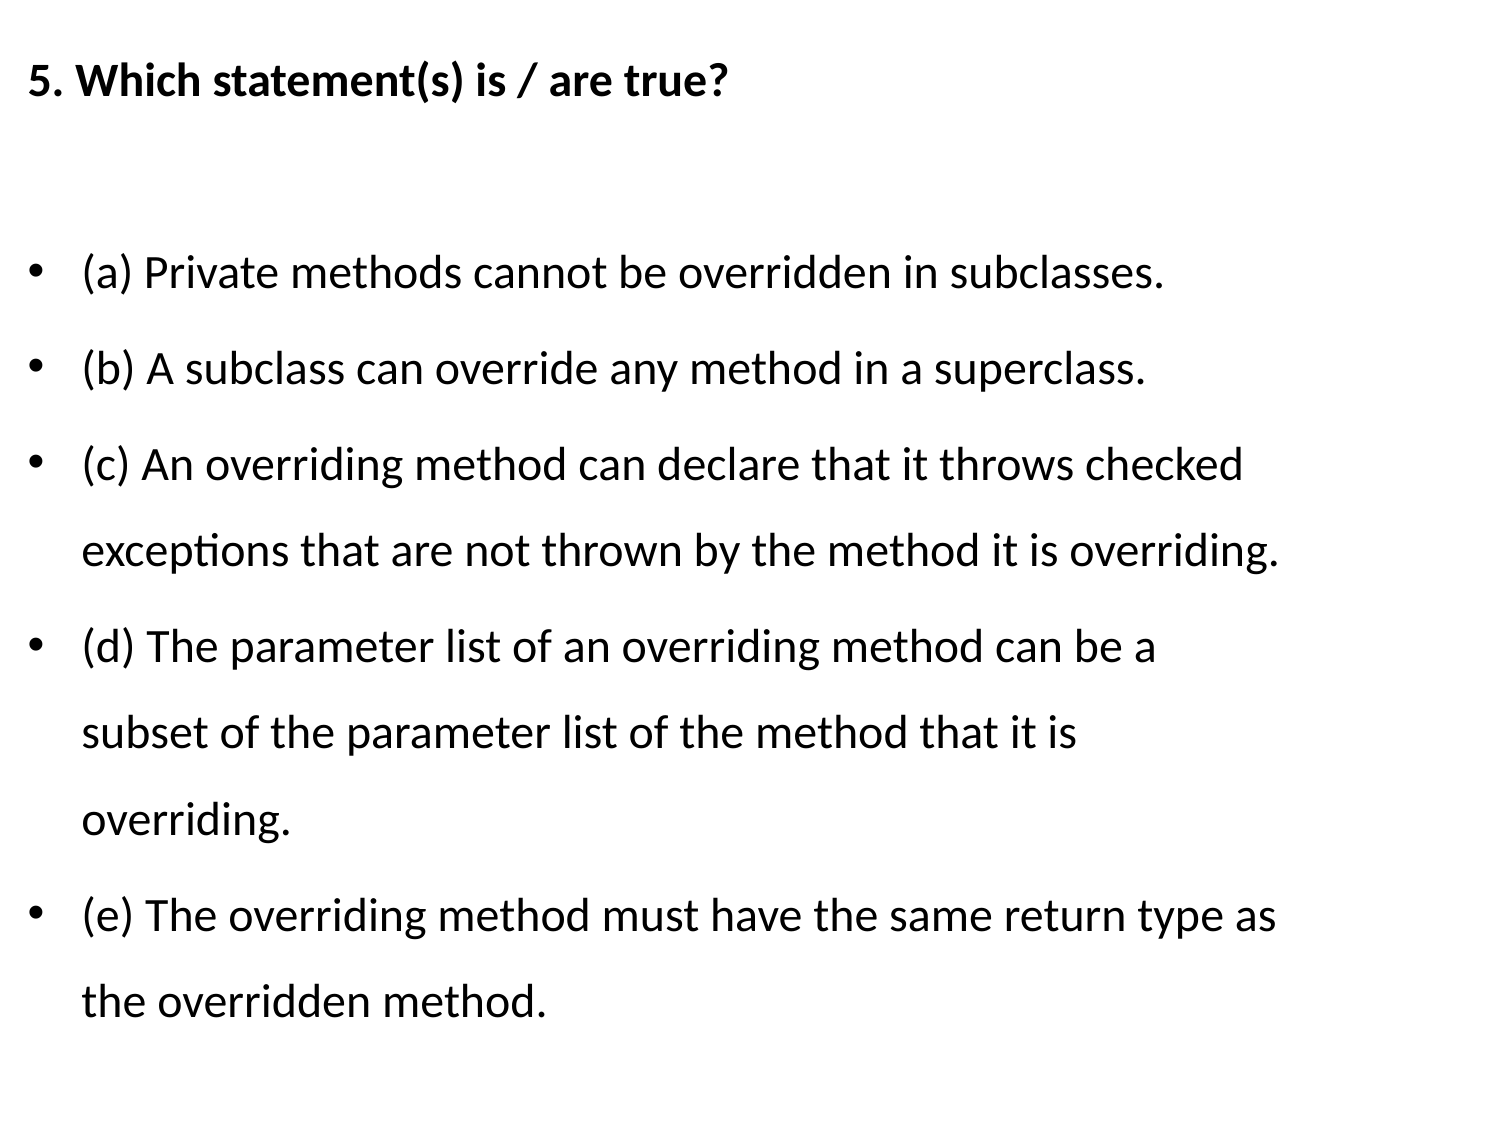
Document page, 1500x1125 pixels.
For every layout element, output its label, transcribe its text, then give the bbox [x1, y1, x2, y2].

list 5. Which statement(s) is / are true? (a) Private methods cannot be overridden in subclasses. (b) A subclass can override any method in a superclass. (c) An overriding method can declare that it throws checked exceptions that are not thrown by the method it is overriding. (d) The parameter list of an overriding method can be a subset of the parameter list of the method that it is overriding. (e) The overriding method must have the same return type as the overridden method. [12, 12, 1300, 1113]
text_box [774, 12, 1463, 488]
